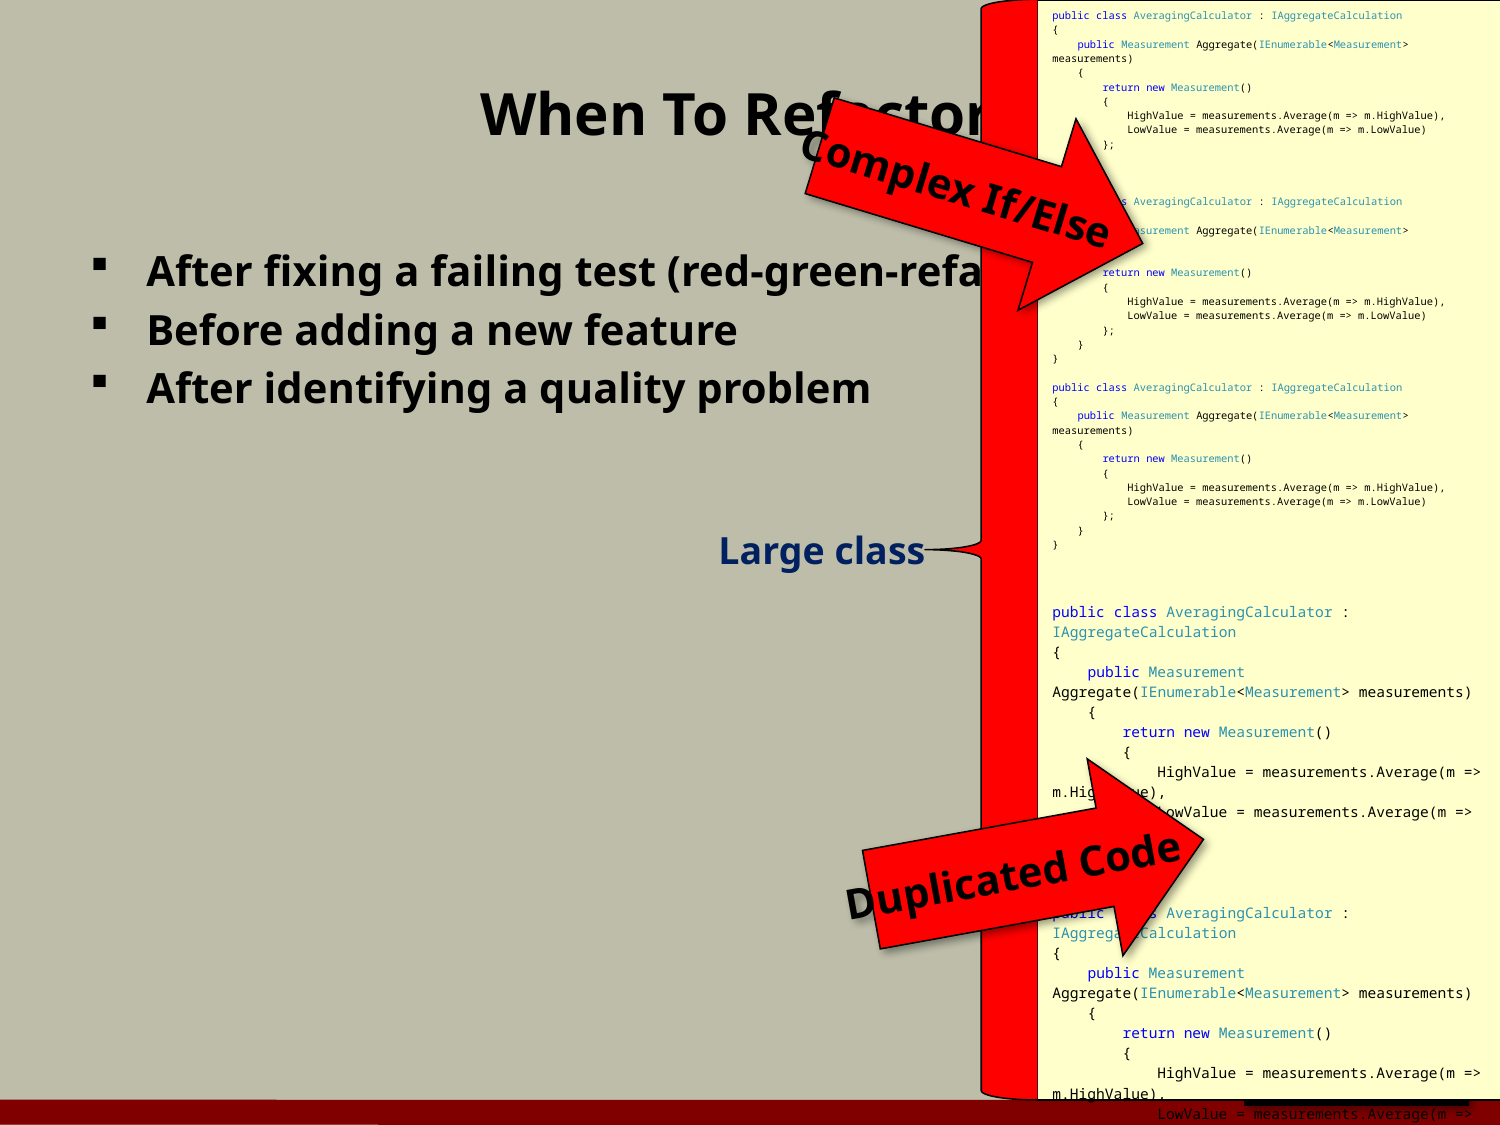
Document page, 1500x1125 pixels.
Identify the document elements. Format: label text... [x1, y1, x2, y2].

title When To Refactor? [74, 49, 981, 176]
text_box Duplicated Code [862, 758, 1204, 956]
text_box Large class [703, 519, 941, 580]
text_box [981, 0, 1038, 155]
text_box [941, 257, 1038, 827]
text_box [981, 931, 1038, 1100]
list After fixing a failing test (red-green-refactor) Before adding a new feature After identifying a quality problem [74, 237, 981, 976]
text_box Complex If/Else [805, 97, 1143, 311]
text_box public class AveragingCalculator : IAggregateCalculation { public Measurement Aggregate(IEnumerable<Measurement> measurements) { return new Measurement() { HighValue = measurements.Average(m => m.HighValue), LowValue = measurements.Average(m => m.LowValue) }; } } public class AveragingCalculator : IAggregateCalculation { public Measurement Aggregate(IEnumerable<Measurement> measurements) { return new Measurement() { HighValue = measurements.Average(m => m.HighValue), LowValue = measurements.Average(m => m.LowValue) }; } } public class AveragingCalculator : IAggregateCalculation { public Measurement Aggregate(IEnumerable<Measurement> measurements) { return new Measurement() { HighValue = measurements.Average(m => m.HighValue), LowValue = measurements.Average(m => m.LowValue) }; } } public class AveragingCalculator : IAggregateCalculation { public Measurement Aggregate(IEnumerable<Measurement> measurements) { return new Measurement() { HighValue = measurements.Average(m => m.HighValue), LowValue = measurements.Average(m => m.LowValue) }; } } public class AveragingCalculator : IAggregateCalculation { public Measurement Aggregate(IEnumerable<Measurement> measurements) { return new Measurement() { HighValue = measurements.Average(m => m.HighValue), LowValue = measurements.Average(m => m.LowValue) }; } } [1038, 0, 1500, 1100]
